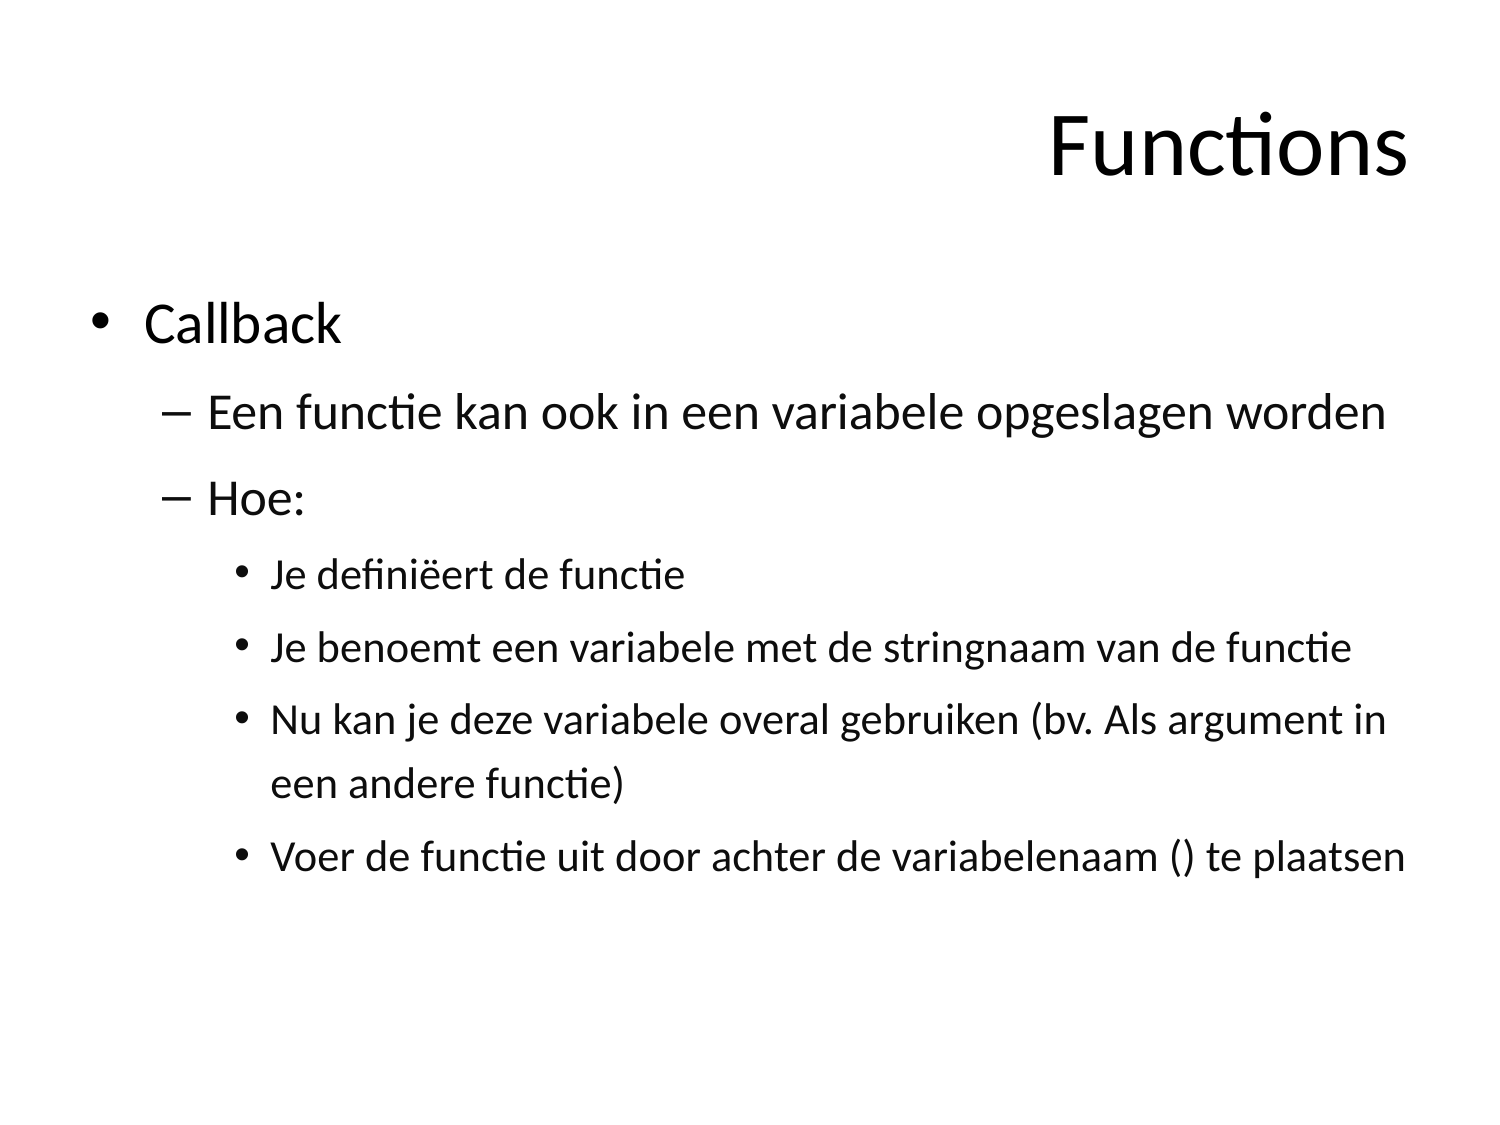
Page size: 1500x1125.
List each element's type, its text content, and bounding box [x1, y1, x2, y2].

title Functions [75, 45, 1425, 233]
list Callback Een functie kan ook in een variabele opgeslagen worden Hoe: Je definiëert de functie Je benoemt een variabele met de stringnaam van de functie Nu kan je deze variabele overal gebruiken (bv. Als argument in een andere functie) Voer de functie uit door achter de variabelenaam () te plaatsen [75, 262, 1425, 1005]
